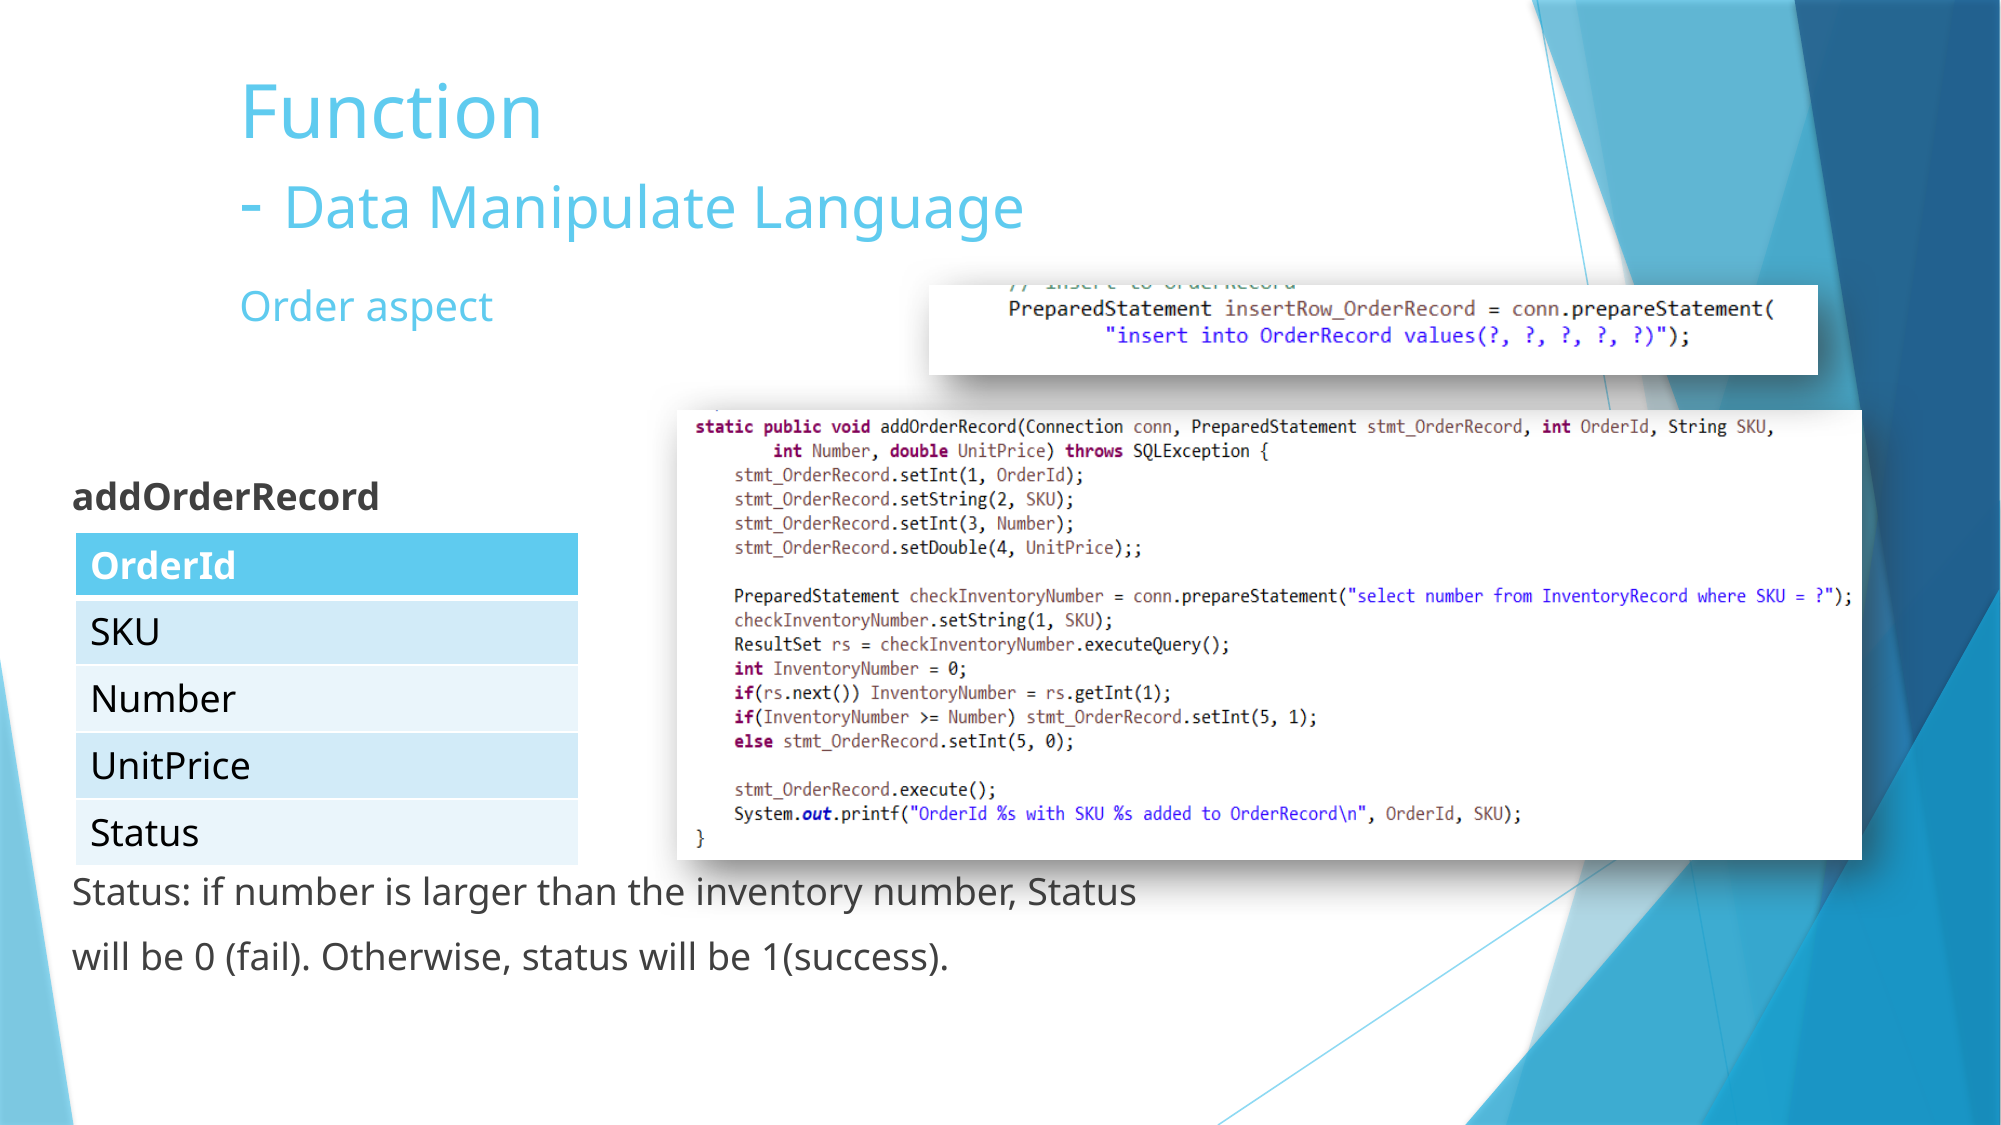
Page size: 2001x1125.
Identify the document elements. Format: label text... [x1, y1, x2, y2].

table_cell SKU [76, 601, 578, 664]
picture [928, 285, 1819, 376]
title Function - Data Manipulate Language [224, 56, 1635, 274]
text_box Order aspect [224, 271, 811, 340]
picture [676, 409, 1863, 861]
list addOrderRecord Status: if number is larger than the inventory number, Status will be 0 (fail). Otherwise, status will be 1(success). [56, 464, 1925, 1106]
table_cell UnitPrice [76, 733, 578, 798]
table_cell Number [76, 666, 578, 731]
table_cell Status [76, 800, 578, 865]
table_header OrderId [76, 533, 578, 595]
